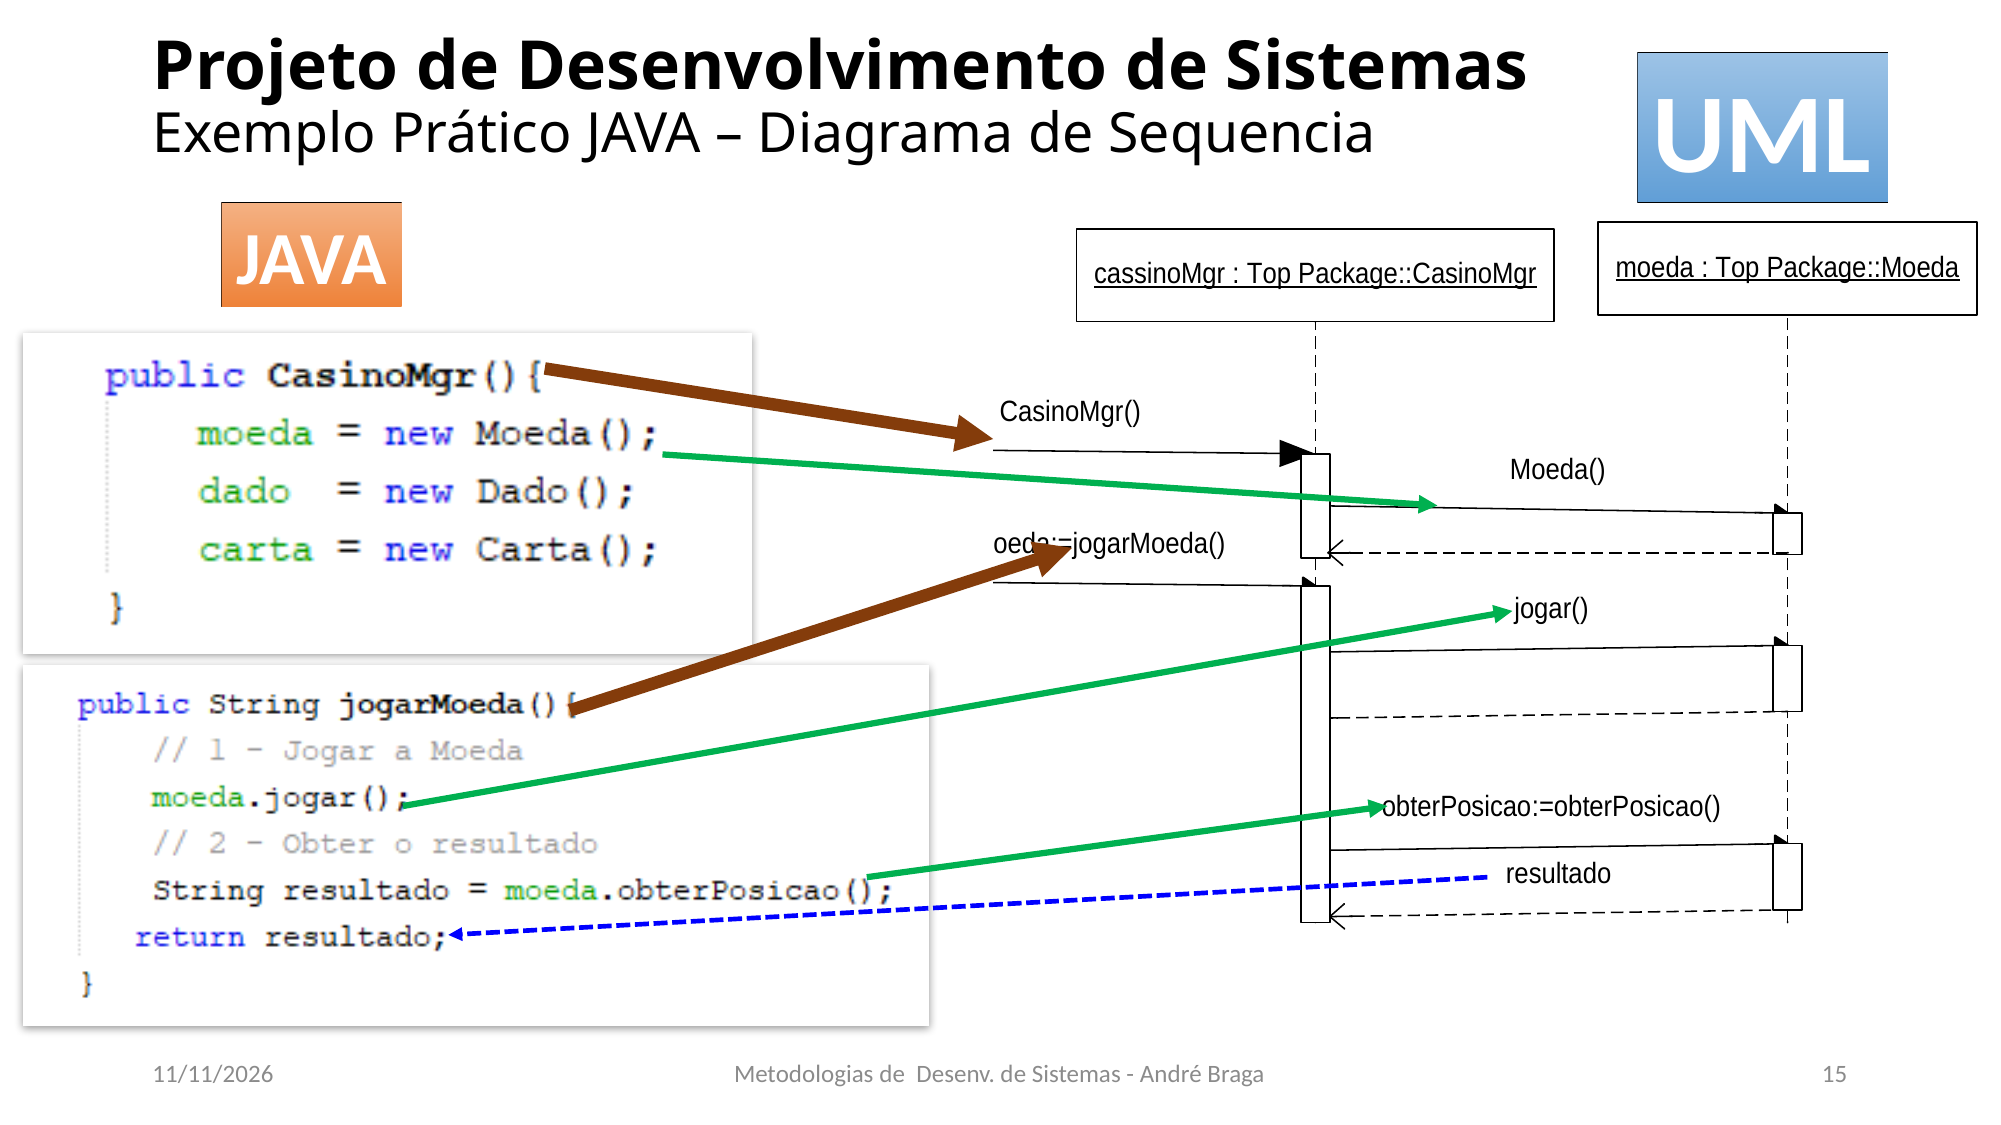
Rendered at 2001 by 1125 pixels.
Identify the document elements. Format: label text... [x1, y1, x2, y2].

picture [37, 347, 738, 640]
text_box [662, 454, 1438, 506]
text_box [402, 610, 1513, 807]
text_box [569, 547, 1073, 610]
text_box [544, 368, 994, 439]
title Projeto de Desenvolvimento de Sistemas Exemplo Prático JAVA – Diagrama de Sequencia [137, 21, 1863, 174]
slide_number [137, 1042, 588, 1103]
text_box JAVA [221, 202, 402, 307]
picture [993, 217, 1982, 934]
picture [37, 679, 915, 1012]
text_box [866, 806, 1388, 877]
slide_number 15 [1412, 1042, 1863, 1103]
footer Metodologias de Desenv. de Sistemas - André Braga [662, 1042, 1338, 1103]
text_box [448, 877, 1488, 935]
text_box UML [1637, 52, 1888, 203]
